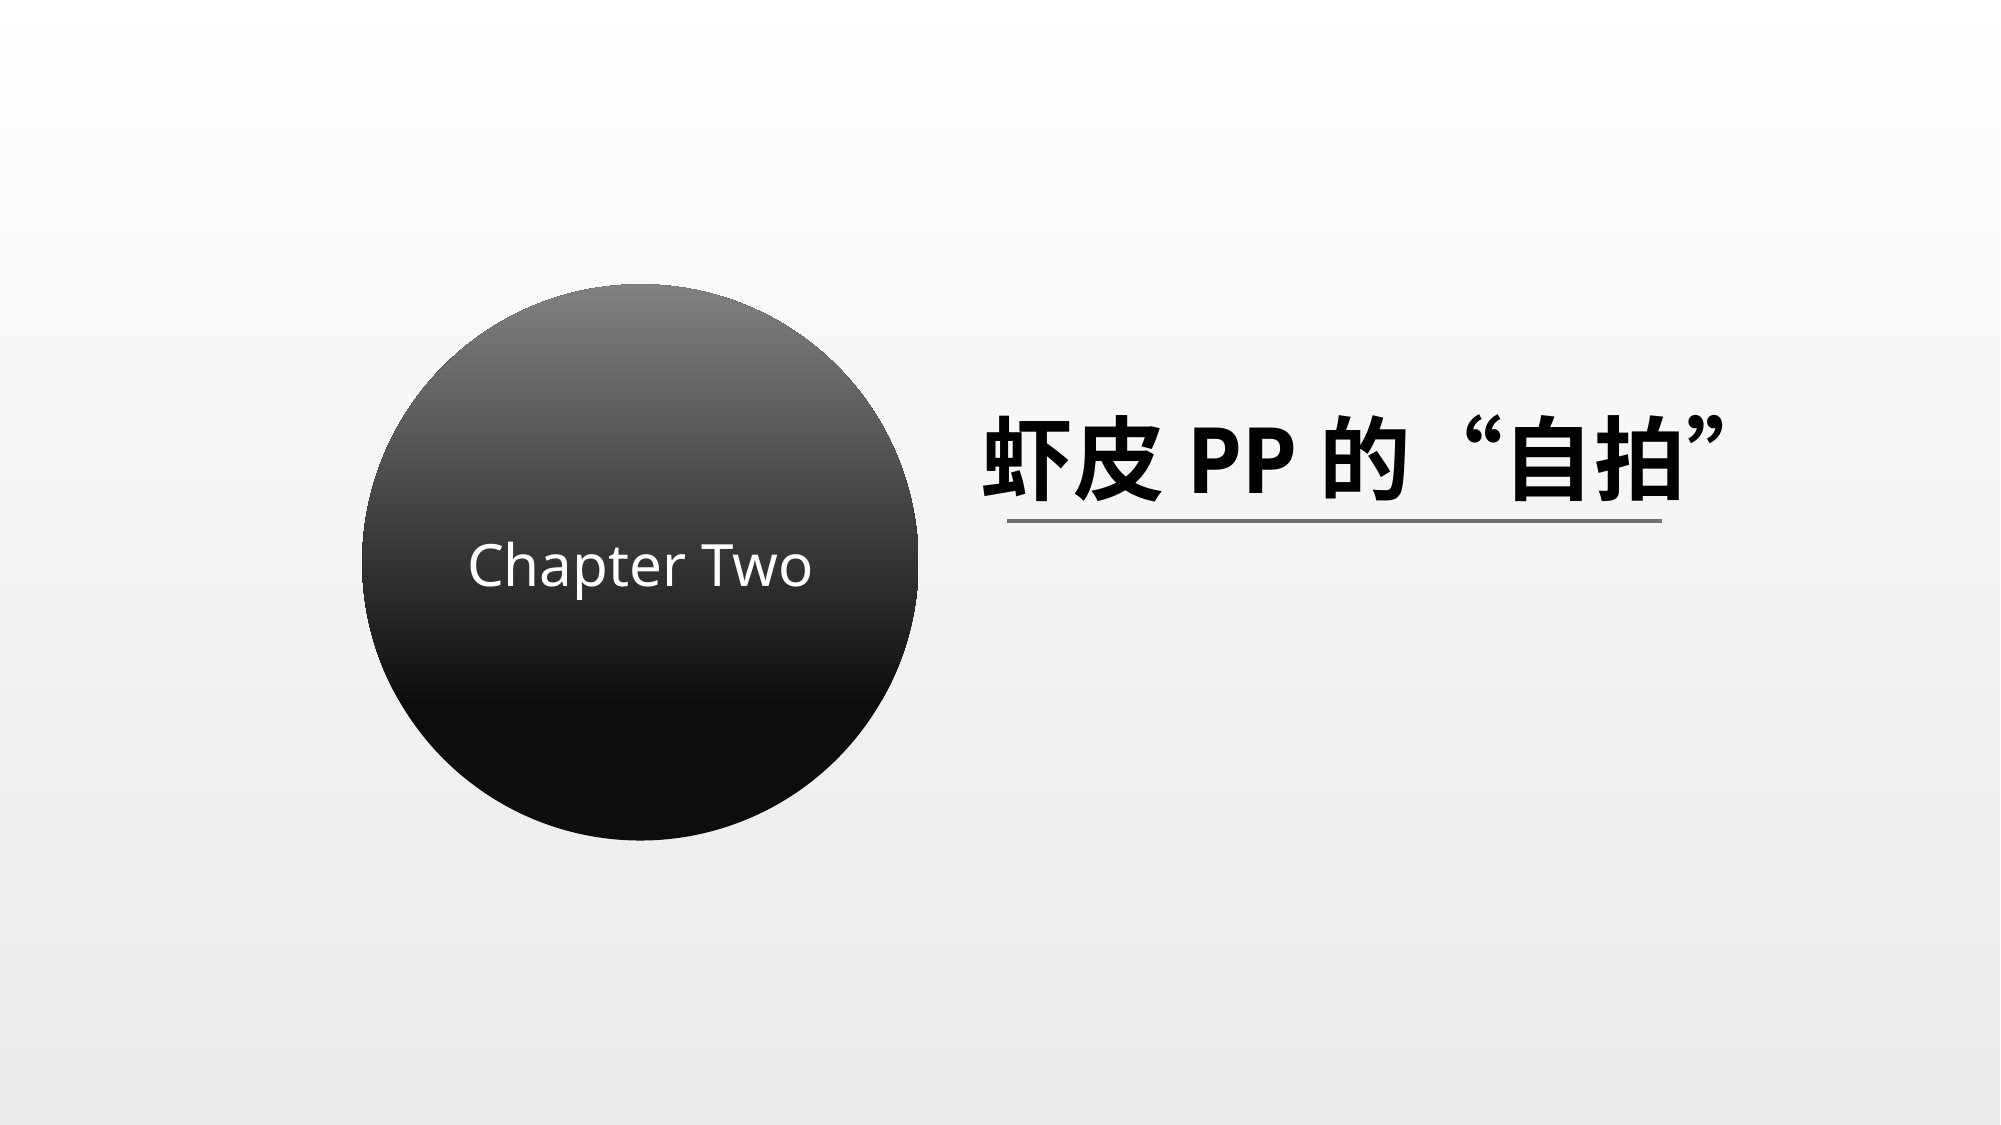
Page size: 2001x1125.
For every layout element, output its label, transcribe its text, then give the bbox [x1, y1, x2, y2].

text_box [361, 283, 920, 842]
text_box 虾皮PP的“自拍” [967, 394, 1793, 520]
text_box Chapter Two [452, 521, 829, 606]
